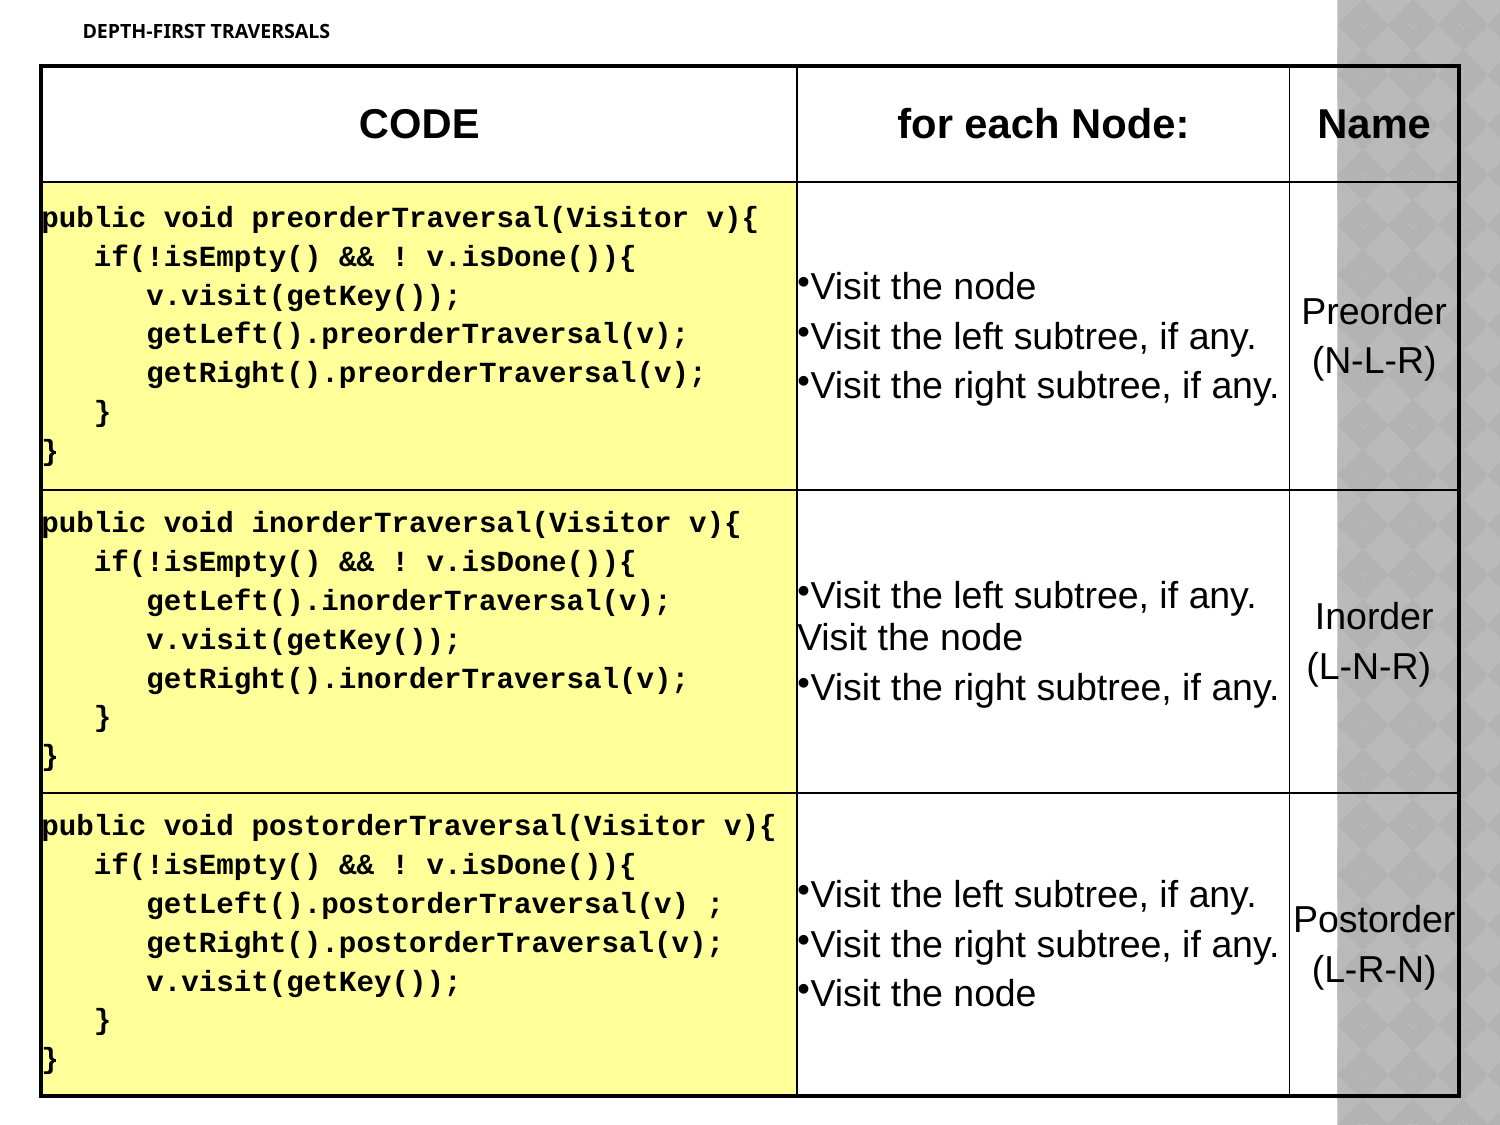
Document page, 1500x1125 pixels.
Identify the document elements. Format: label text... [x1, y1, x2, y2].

title Depth-First Traversals [75, 19, 1425, 43]
table_cell Visit the left subtree, if any. Visit the right subtree, if any. Visit the node [798, 794, 1289, 1094]
table_cell Visit the left subtree, if any. Visit the node Visit the right subtree, if any. [798, 491, 1289, 792]
table_cell public void preorderTraversal(Visitor v){ if(!isEmpty() && ! v.isDone()){ v.visit(getKey()); getLeft().preorderTraversal(v); getRight().preorderTraversal(v); } } [43, 183, 796, 489]
table_cell public void inorderTraversal(Visitor v){ if(!isEmpty() && ! v.isDone()){ getLeft().inorderTraversal(v); v.visit(getKey()); getRight().inorderTraversal(v); } } [43, 491, 796, 792]
table_cell Visit the node Visit the left subtree, if any. Visit the right subtree, if any. [798, 183, 1289, 489]
table_cell Preorder (N-L-R) [1290, 183, 1457, 489]
table_header CODE [43, 68, 796, 181]
table_cell Postorder (L-R-N) [1290, 794, 1457, 1094]
table_header Name [1290, 68, 1457, 181]
table_cell Inorder (L-N-R) [1290, 491, 1457, 792]
table_cell public void postorderTraversal(Visitor v){ if(!isEmpty() && ! v.isDone()){ getLeft().postorderTraversal(v) ; getRight().postorderTraversal(v); v.visit(getKey()); } } [43, 794, 796, 1094]
table_header for each Node: [798, 68, 1289, 181]
